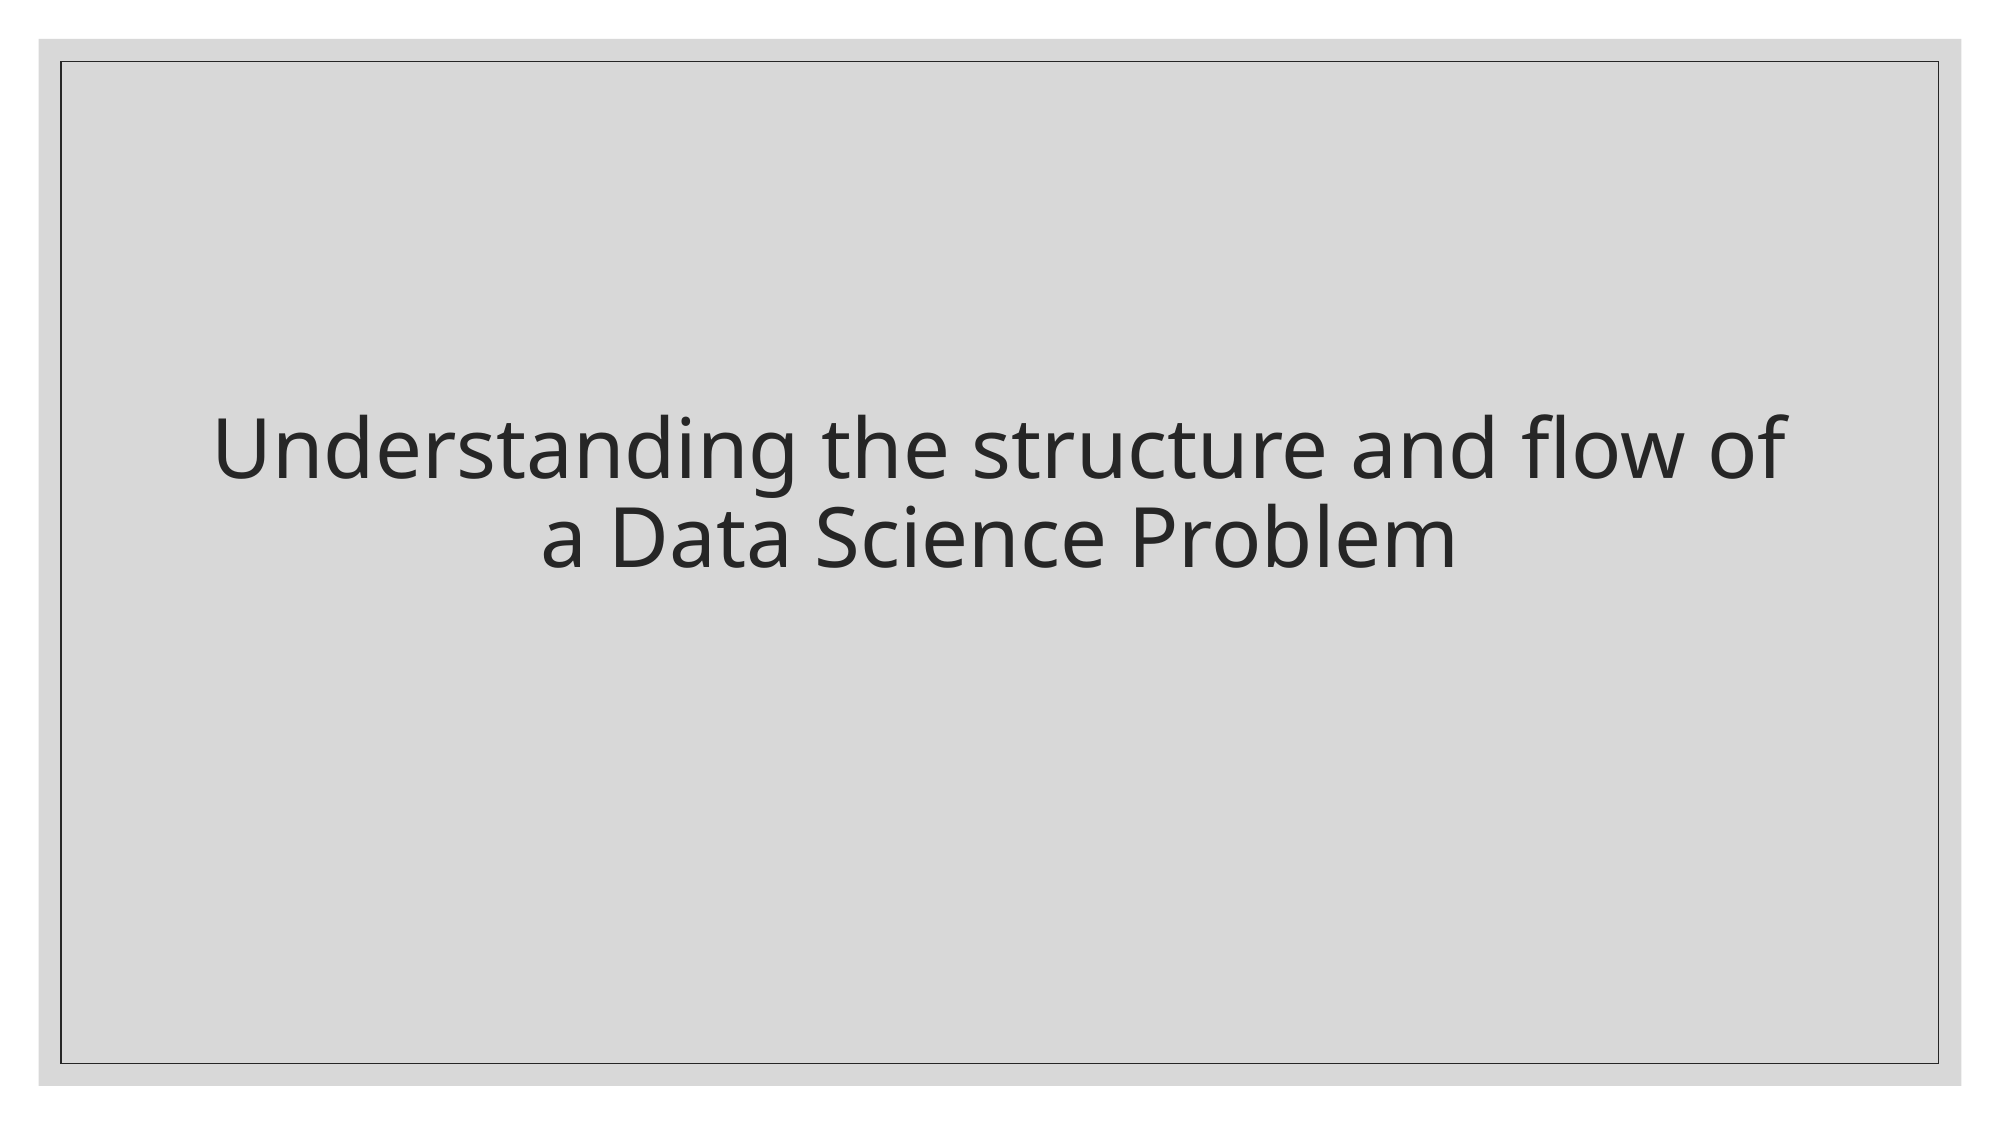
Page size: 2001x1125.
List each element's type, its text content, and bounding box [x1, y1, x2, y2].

title Understanding the structure and flow of a Data Science Problem [174, 383, 1825, 609]
